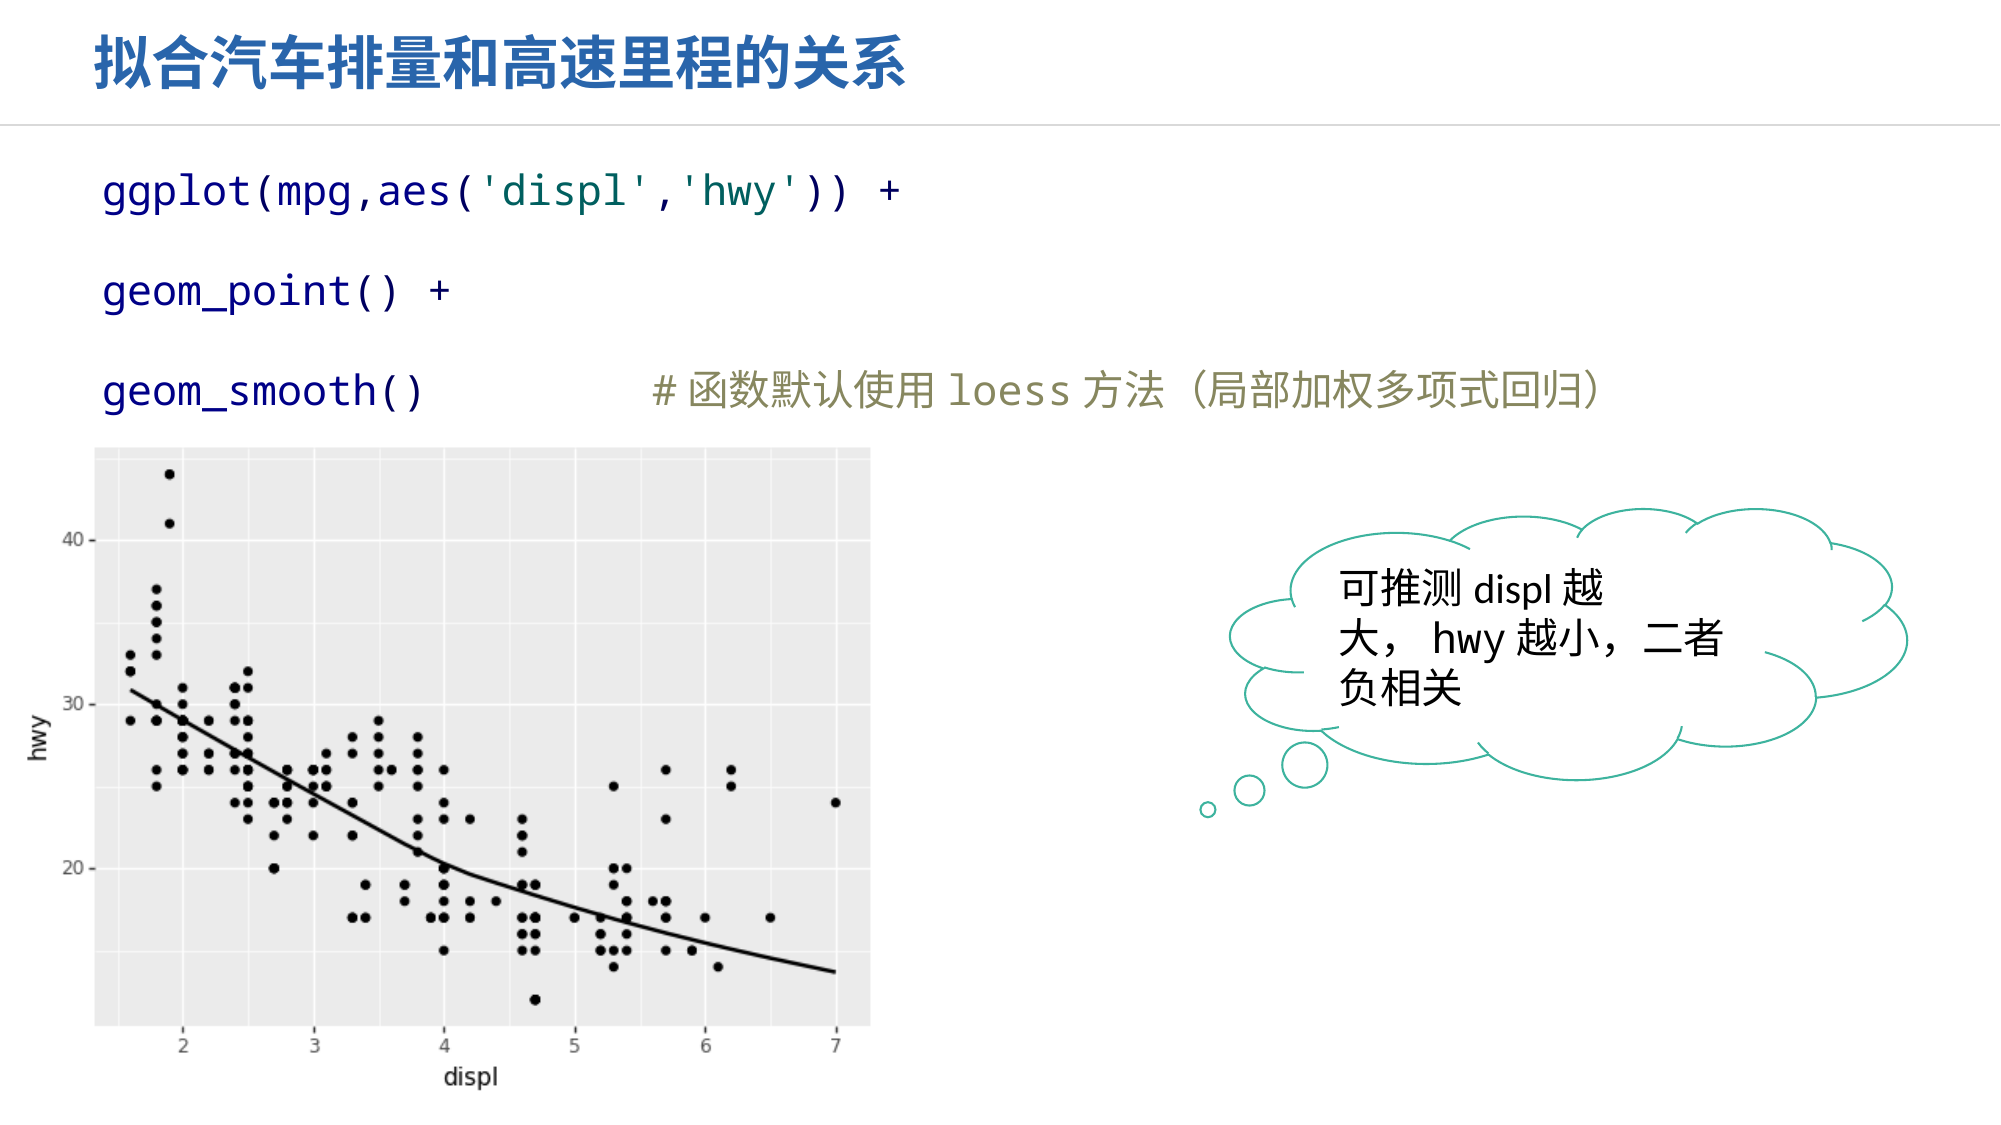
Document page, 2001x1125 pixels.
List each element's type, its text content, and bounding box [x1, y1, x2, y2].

text_box ggplot(mpg,aes('displ','hwy')) + geom_point() + geom_smooth() #函数默认使用loess方法（局部加权多项式回归） [87, 156, 1804, 422]
picture [12, 429, 891, 1106]
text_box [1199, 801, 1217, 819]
text_box 可推测displ越大，hwy越小，二者负相关 [1233, 774, 1266, 807]
text_box [81, 160, 1736, 965]
text_box 可推测displ越大，hwy越小，二者负相关 [1281, 741, 1329, 789]
text_box 可推测displ越大，hwy越小，二者负相关 [1228, 507, 1909, 782]
text_box 拟合汽车排量和高速里程的关系 [78, 19, 1367, 106]
